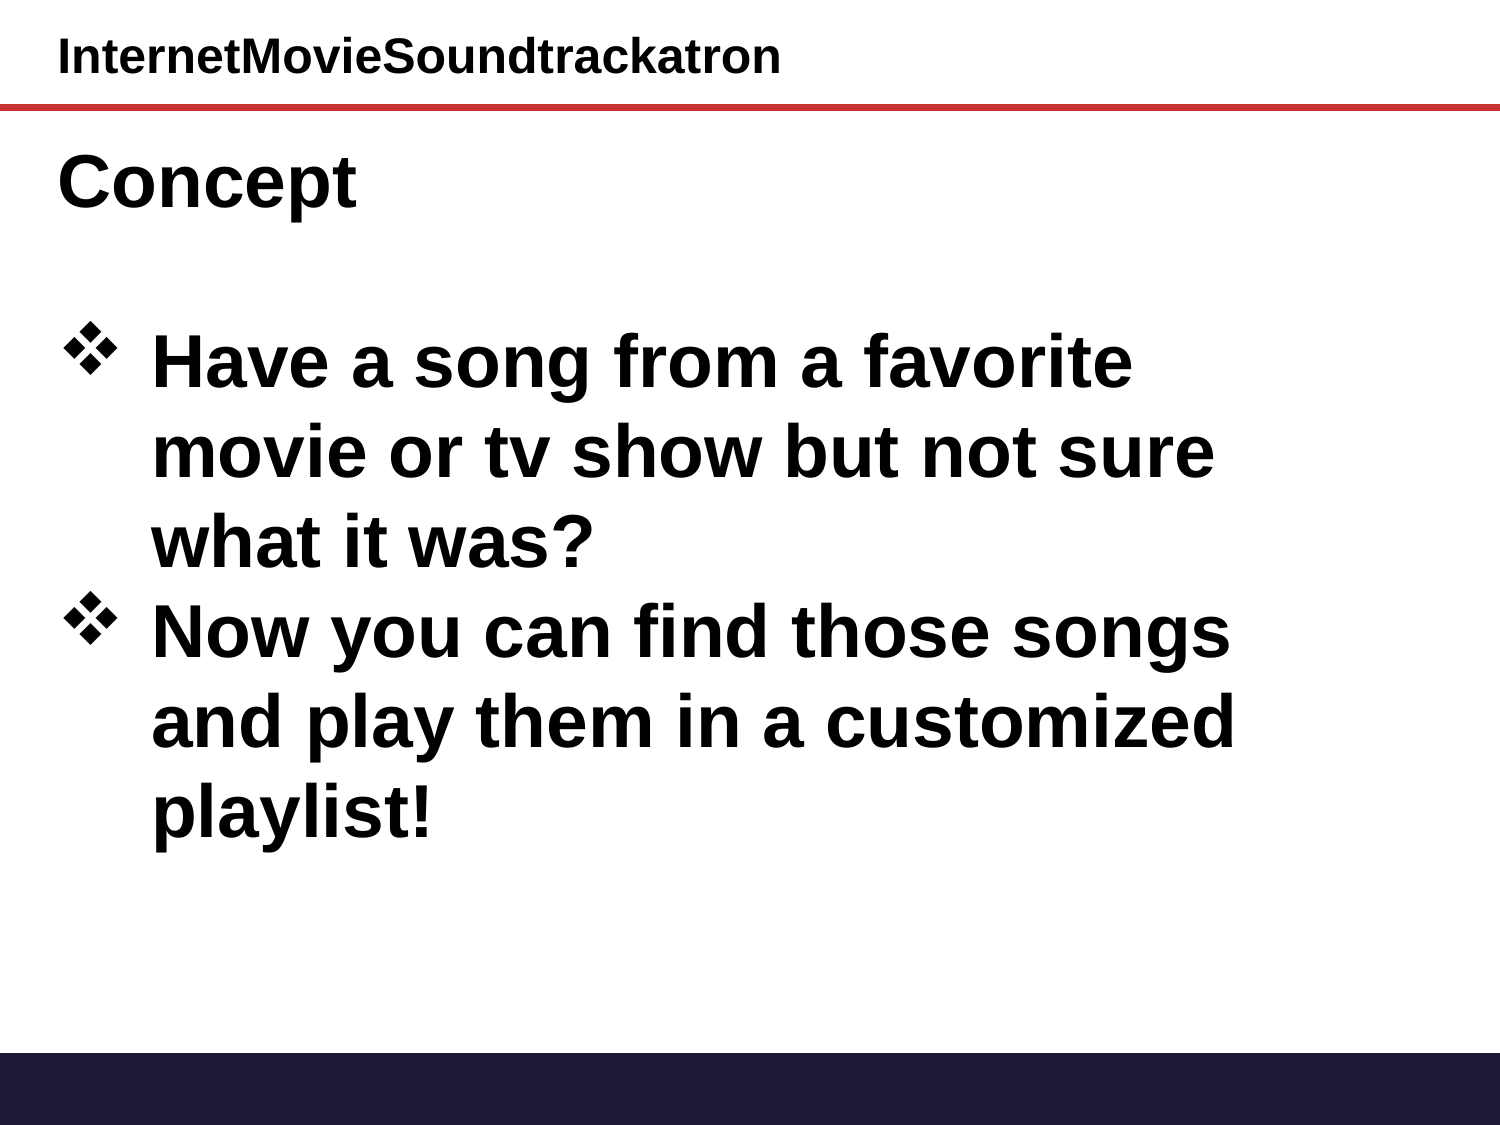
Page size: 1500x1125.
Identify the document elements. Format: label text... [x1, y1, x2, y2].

text_box Concept Have a song from a favorite movie or tv show but not sure what it was? Now you can find those songs and play them in a customized playlist! [50, 124, 1356, 995]
text_box InternetMovieSoundtrackatron [49, 16, 1163, 91]
